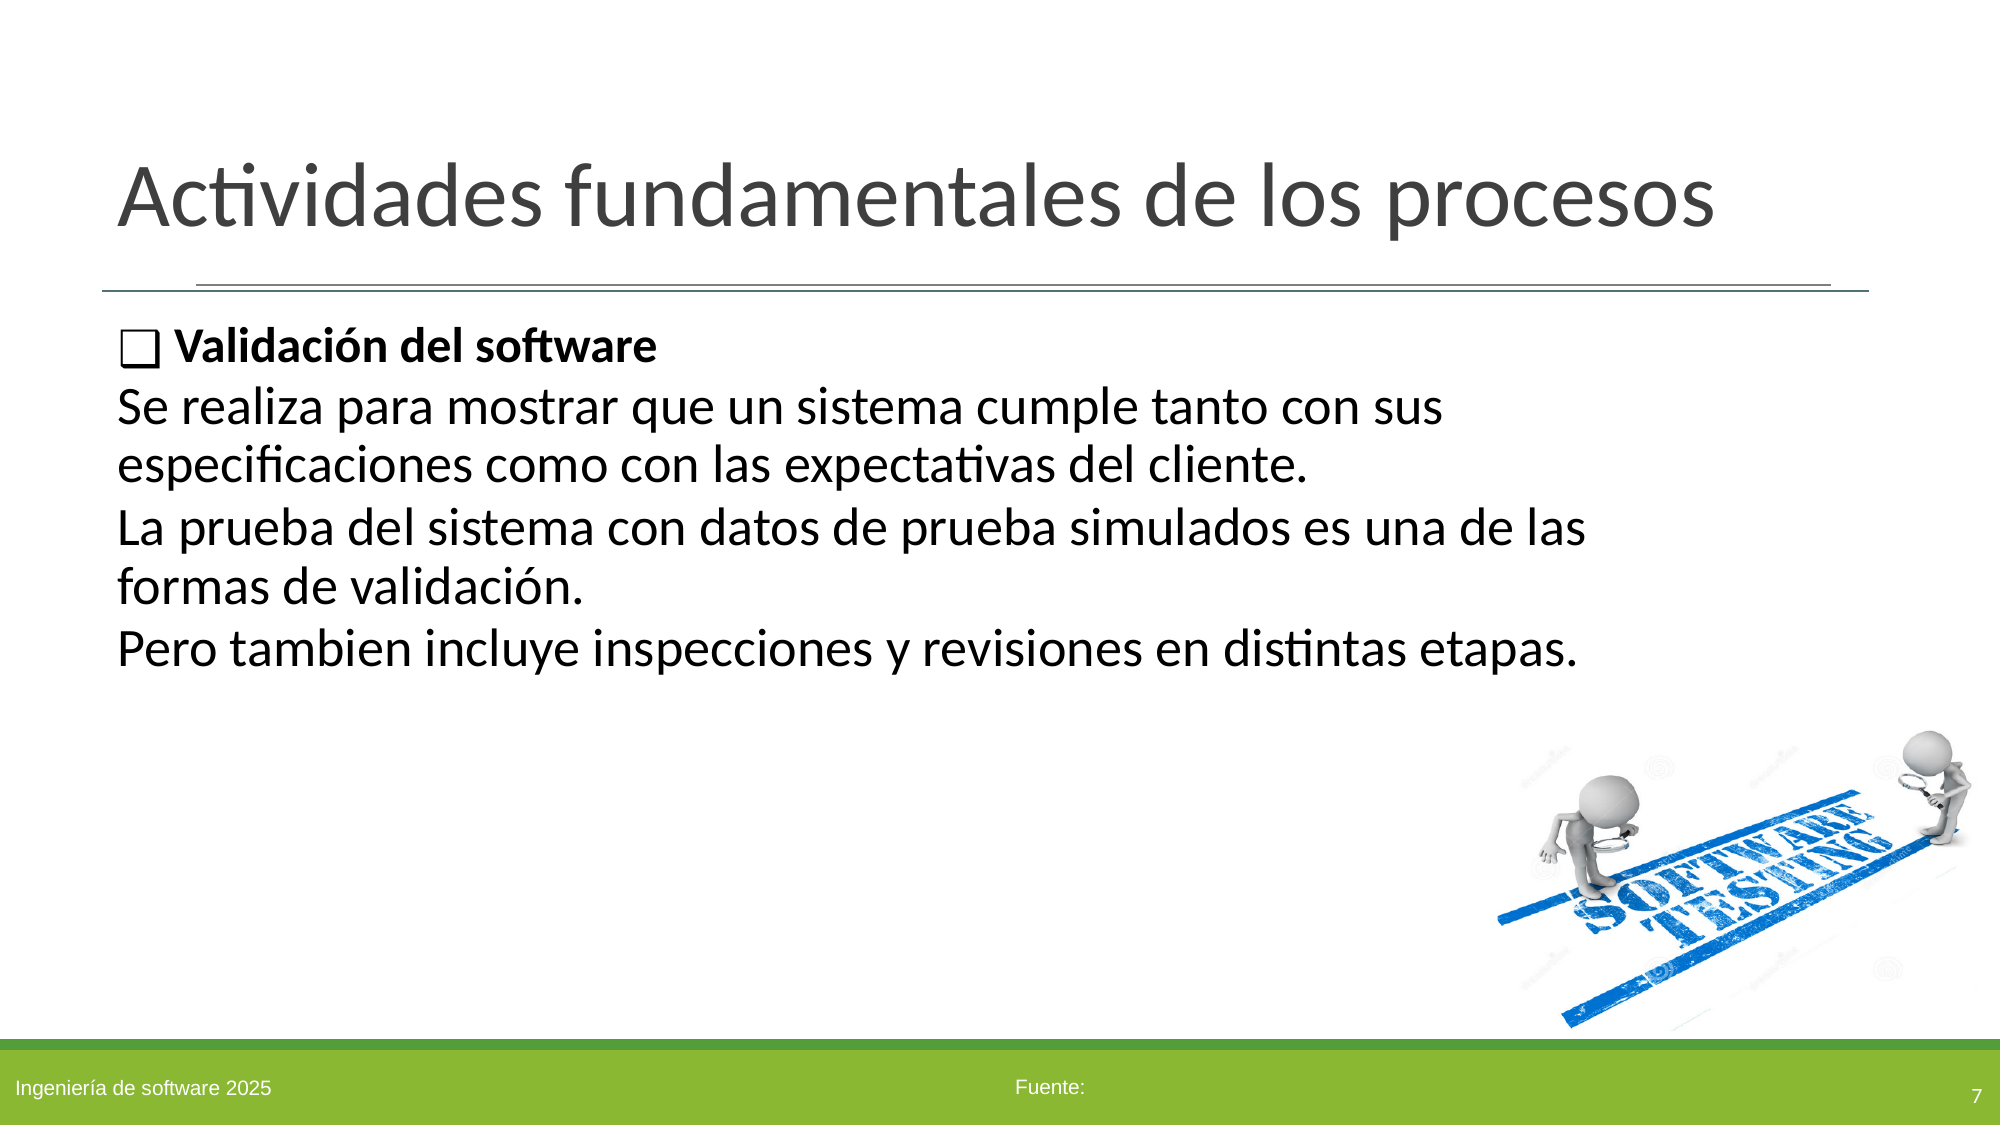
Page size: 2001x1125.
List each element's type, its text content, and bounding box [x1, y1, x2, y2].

title Actividades fundamentales de los procesos [102, 105, 1870, 291]
picture [1497, 723, 1978, 1031]
list Validación del software Se realiza para mostrar que un sistema cumple tanto con sus especificaciones como con las expectativas del cliente. La prueba del sistema con datos de prueba simulados es una de las formas de validación. Pero tambien incluye inspecciones y revisiones en distintas etapas. [102, 312, 1709, 1047]
